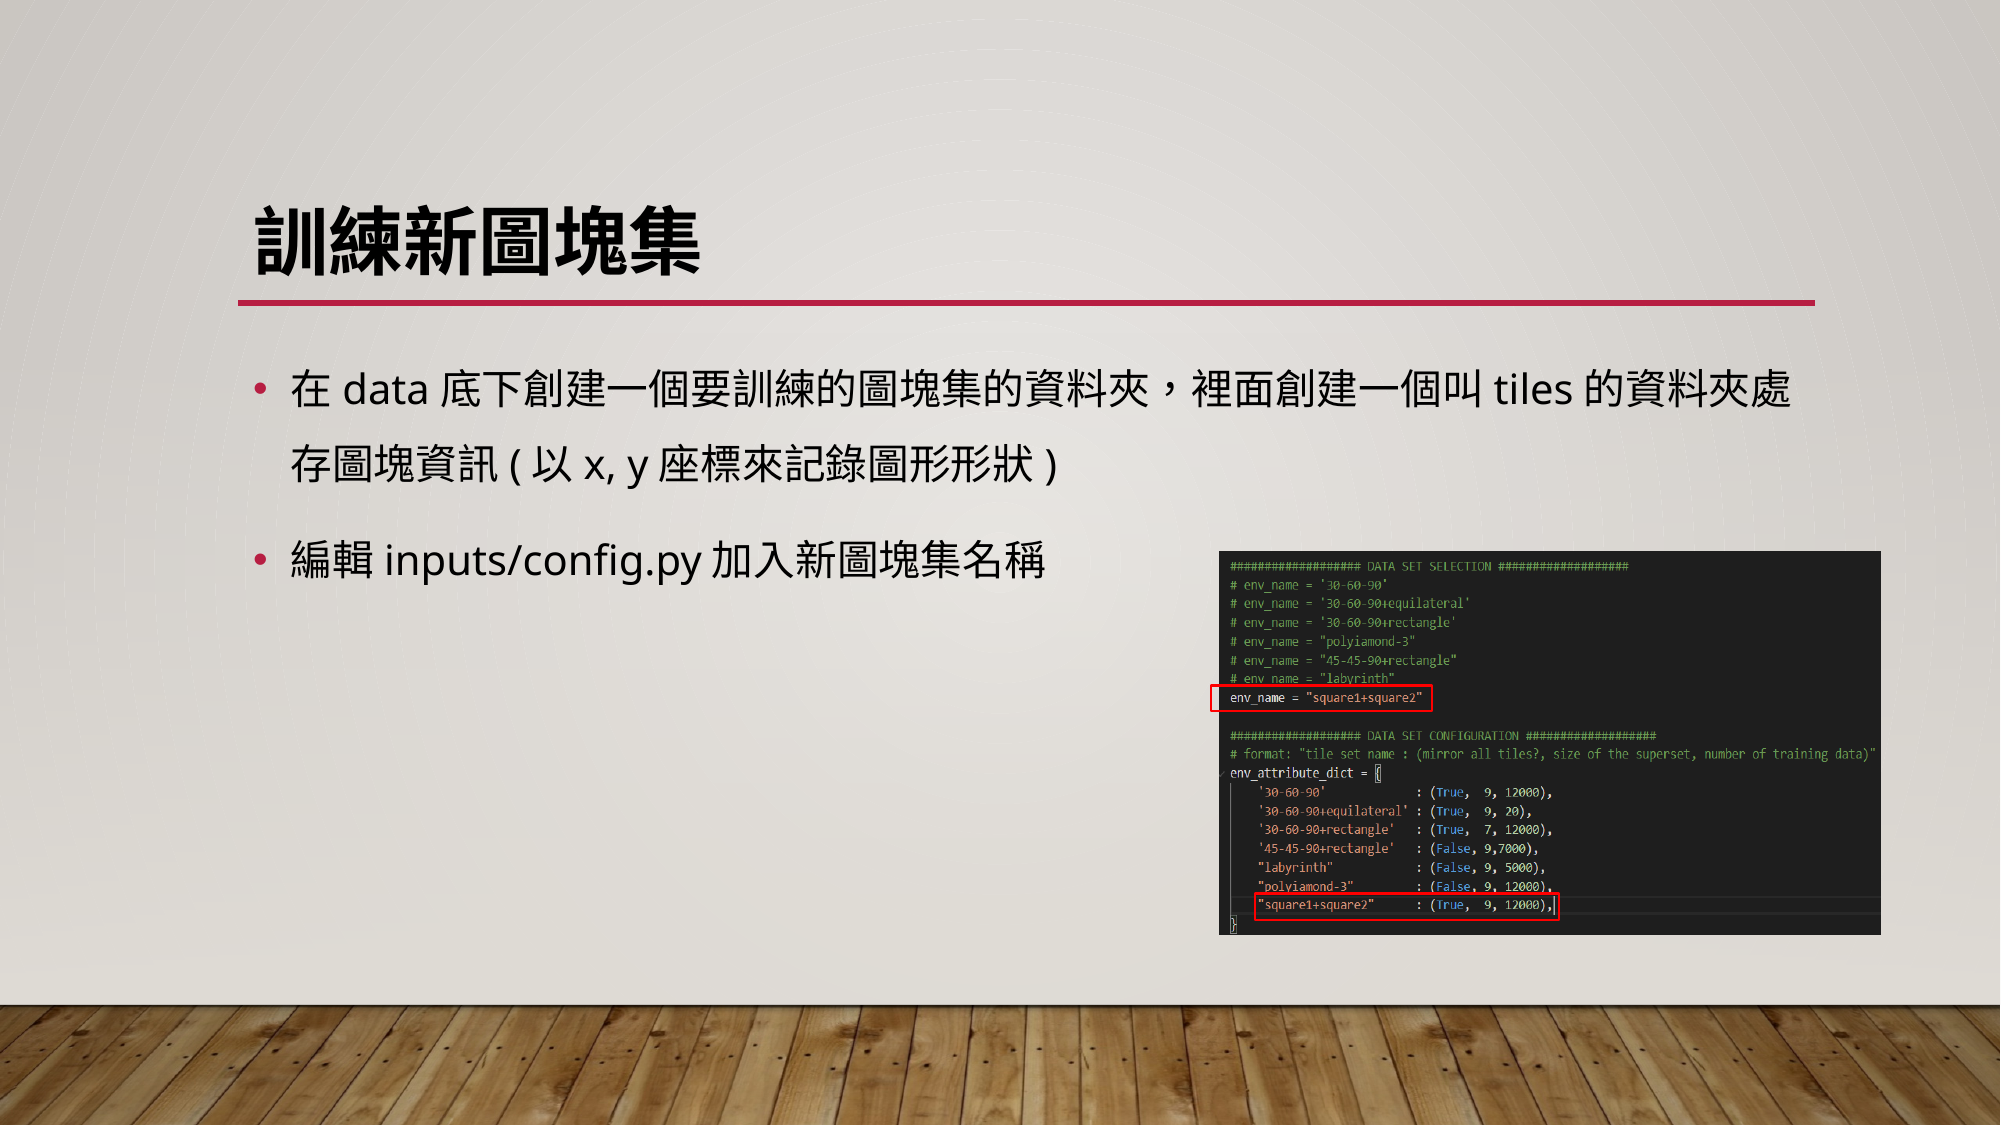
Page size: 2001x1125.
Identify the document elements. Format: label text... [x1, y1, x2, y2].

title 訓練新圖塊集 [238, 197, 1814, 305]
picture [0, 1005, 2000, 1125]
list 在data底下創建一個要訓練的圖塊集的資料夾，裡面創建一個叫tiles的資料夾處存圖塊資訊(以x, y座標來記錄圖形形狀) 編輯inputs/config.py加入新圖塊集名稱 [238, 330, 1814, 897]
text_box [1210, 551, 1881, 936]
